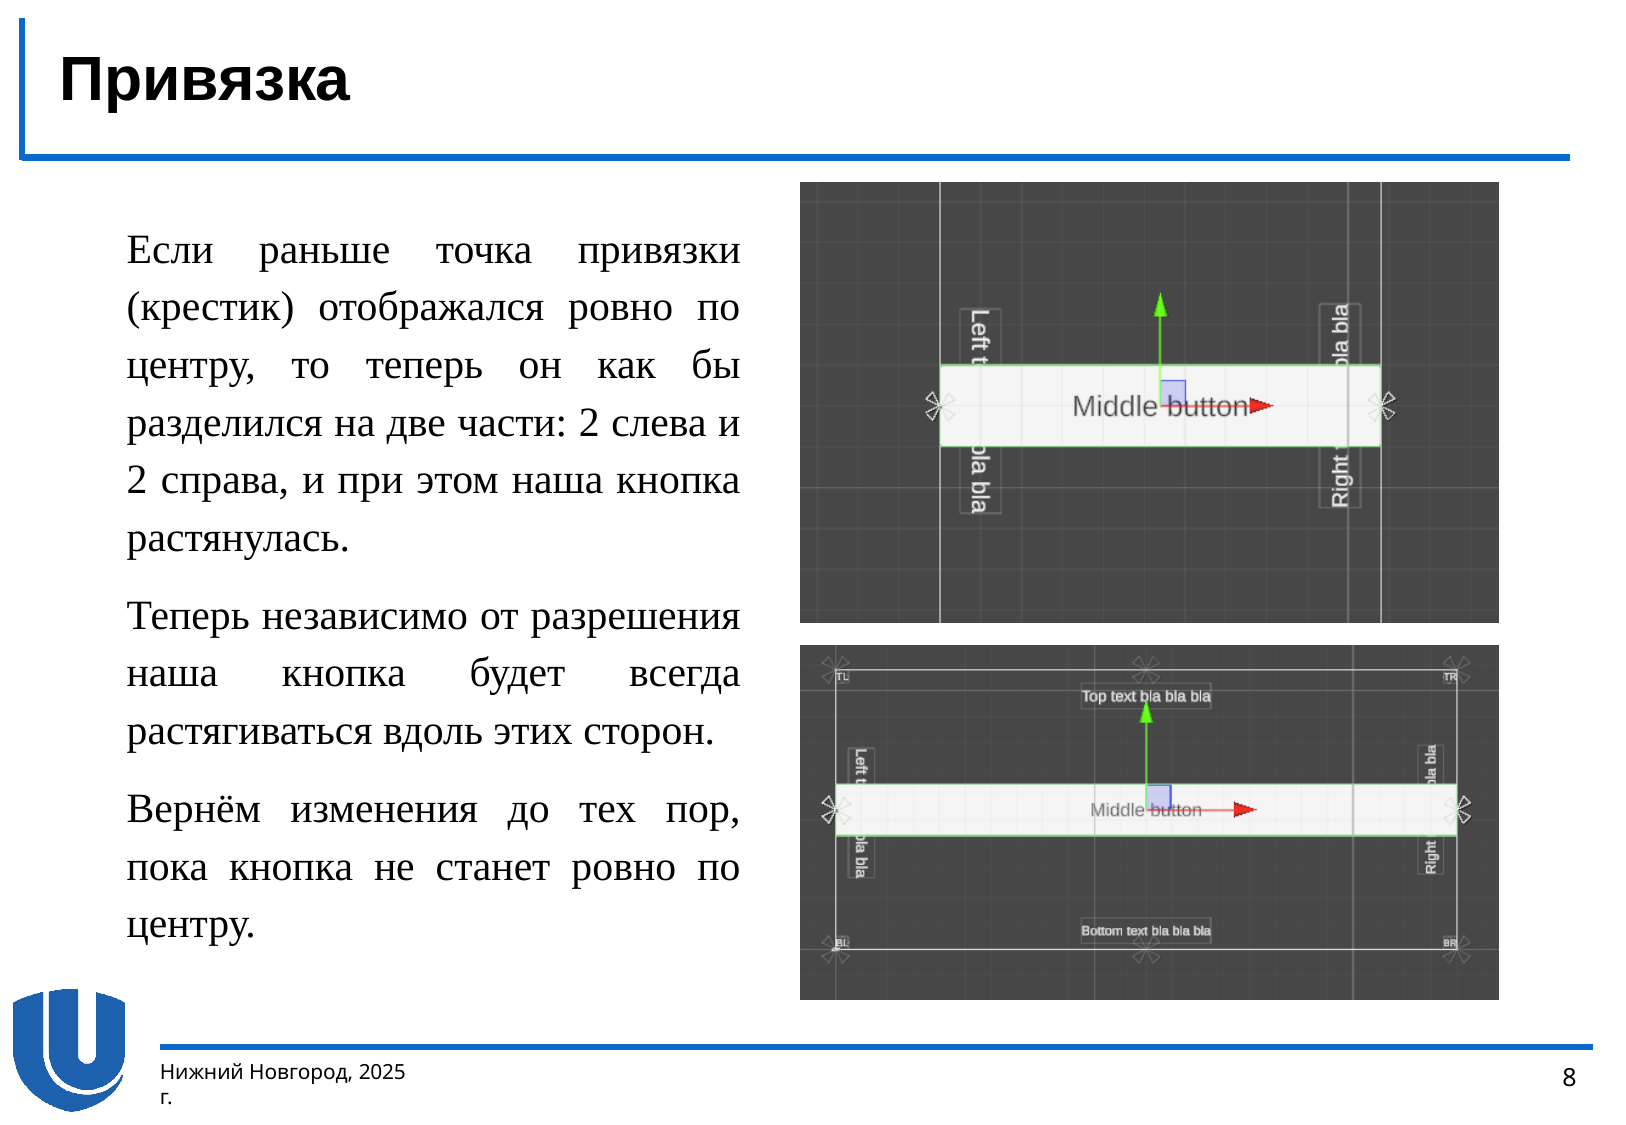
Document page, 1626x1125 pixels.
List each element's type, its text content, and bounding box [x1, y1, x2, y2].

text_box Если раньше точка привязки (крестик) отображался ровно по центру, то теперь он как бы разделился на две части: 2 слева и 2 справа, и при этом наша кнопка растянулась. Теперь независимо от разрешения наша кнопка будет всегда растягиваться вдоль этих сторон. Вернём изменения до тех пор, пока кнопка не станет ровно по центру. [126, 200, 741, 947]
slide_number 8 [1556, 1066, 1599, 1125]
picture [800, 182, 1499, 623]
title Привязка [57, 36, 1231, 227]
slide_number Нижний Новгород, 2025 г. [157, 1058, 412, 1125]
picture [13, 988, 125, 1112]
picture [800, 644, 1499, 1000]
